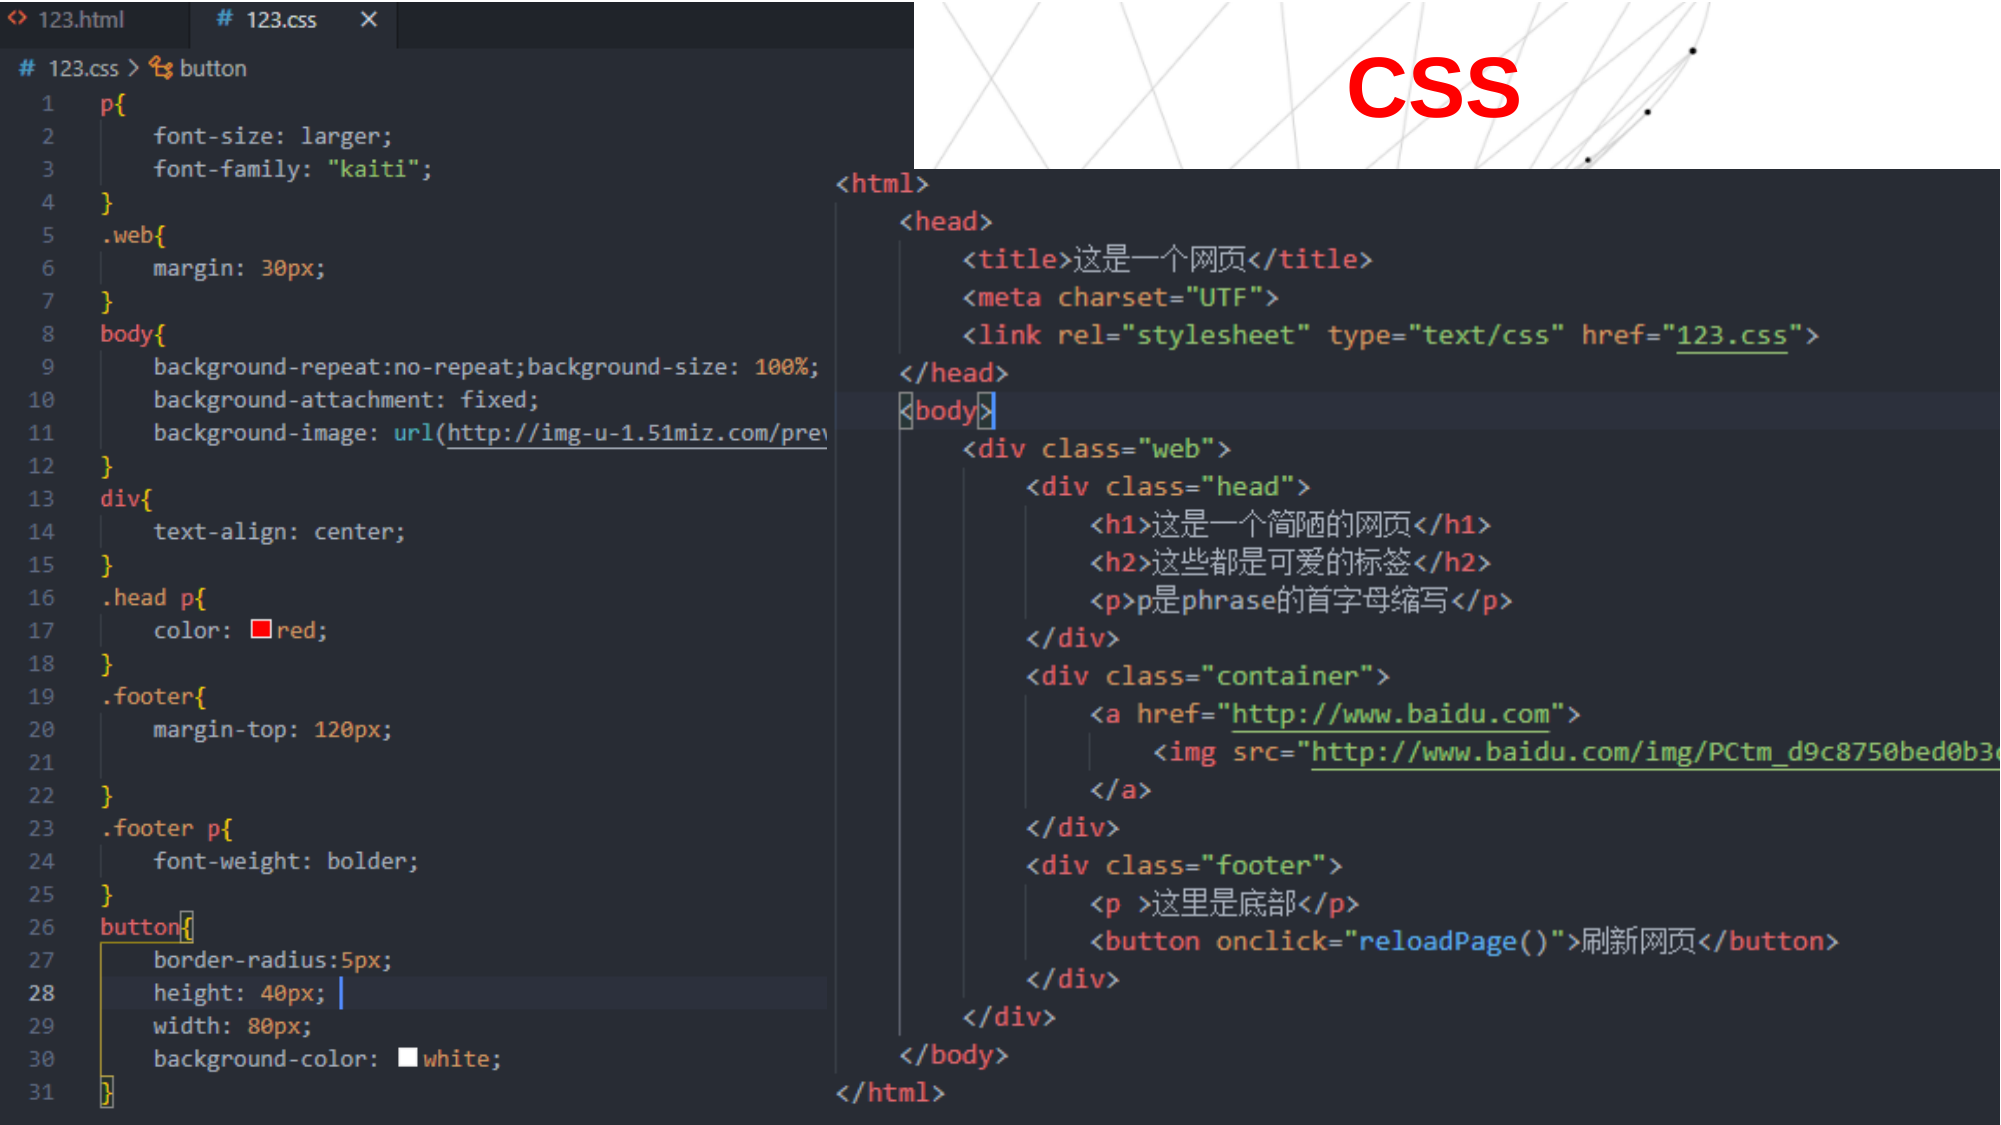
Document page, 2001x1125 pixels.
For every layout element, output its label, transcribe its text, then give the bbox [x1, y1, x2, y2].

picture [0, 2, 2000, 1125]
title CSS [914, 2, 2000, 143]
